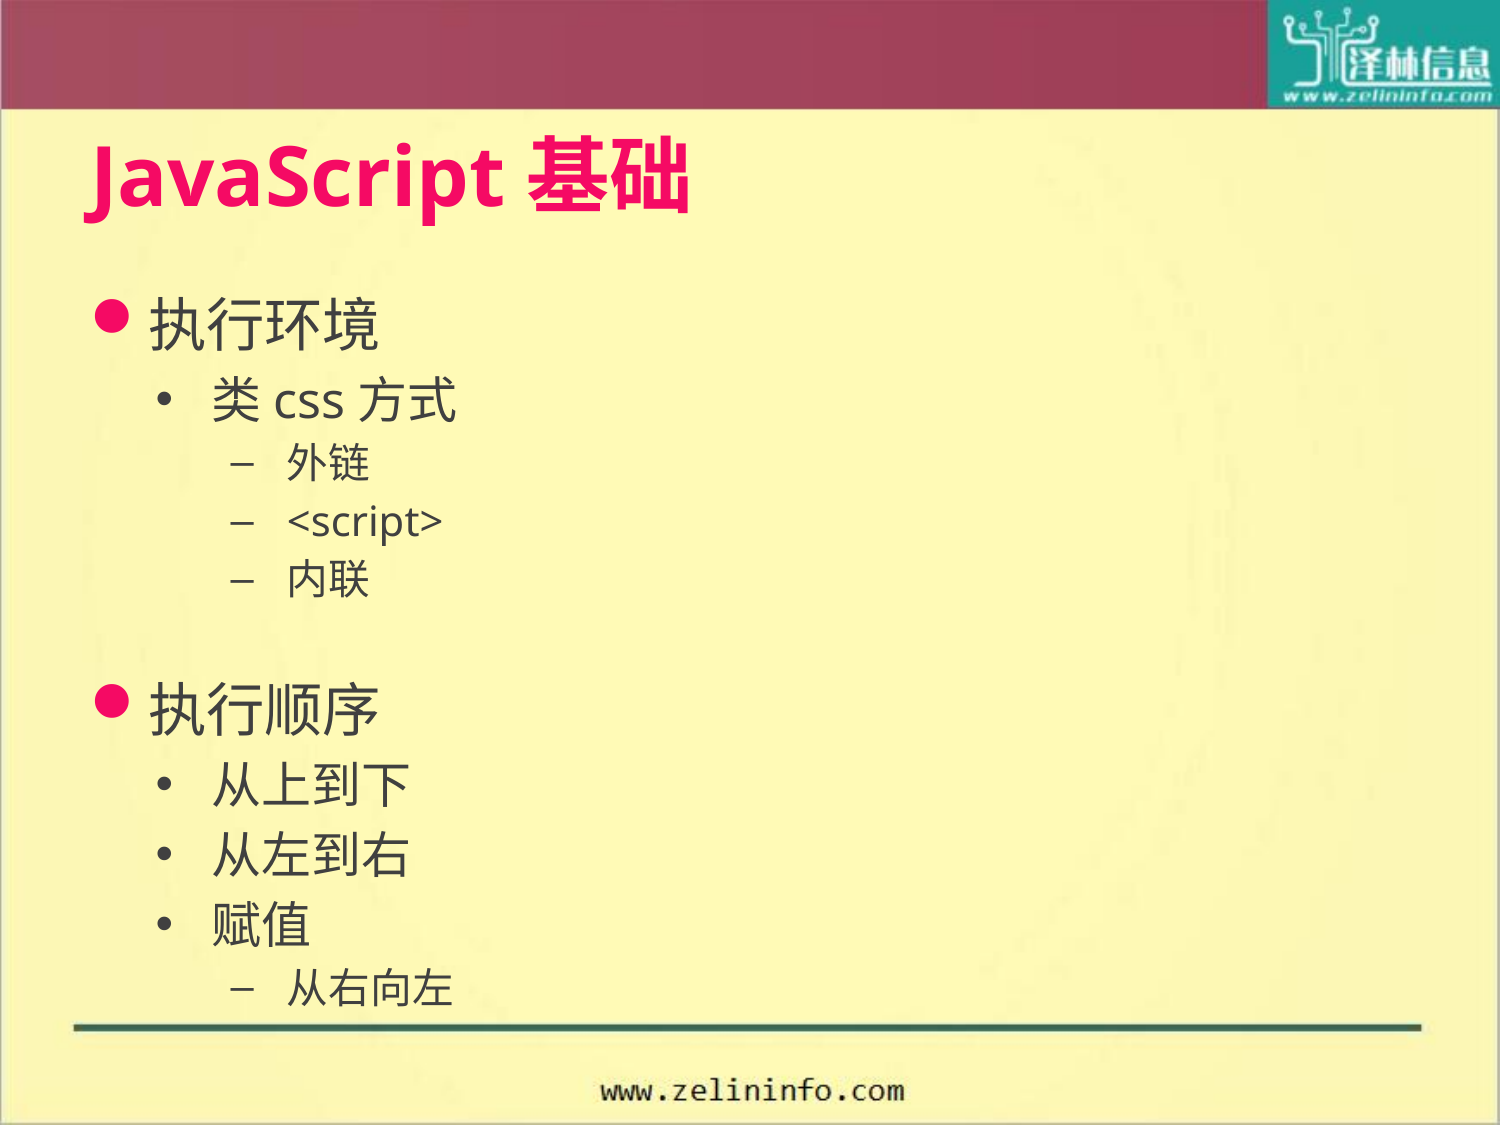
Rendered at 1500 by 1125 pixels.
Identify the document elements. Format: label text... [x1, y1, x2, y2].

picture [0, 0, 1500, 1125]
list 执行环境 类css方式 外链 <script> 内联 执行顺序 从上到下 从左到右 赋值 从右向左 [74, 280, 1426, 1024]
title JavaScript基础 [74, 79, 1426, 268]
